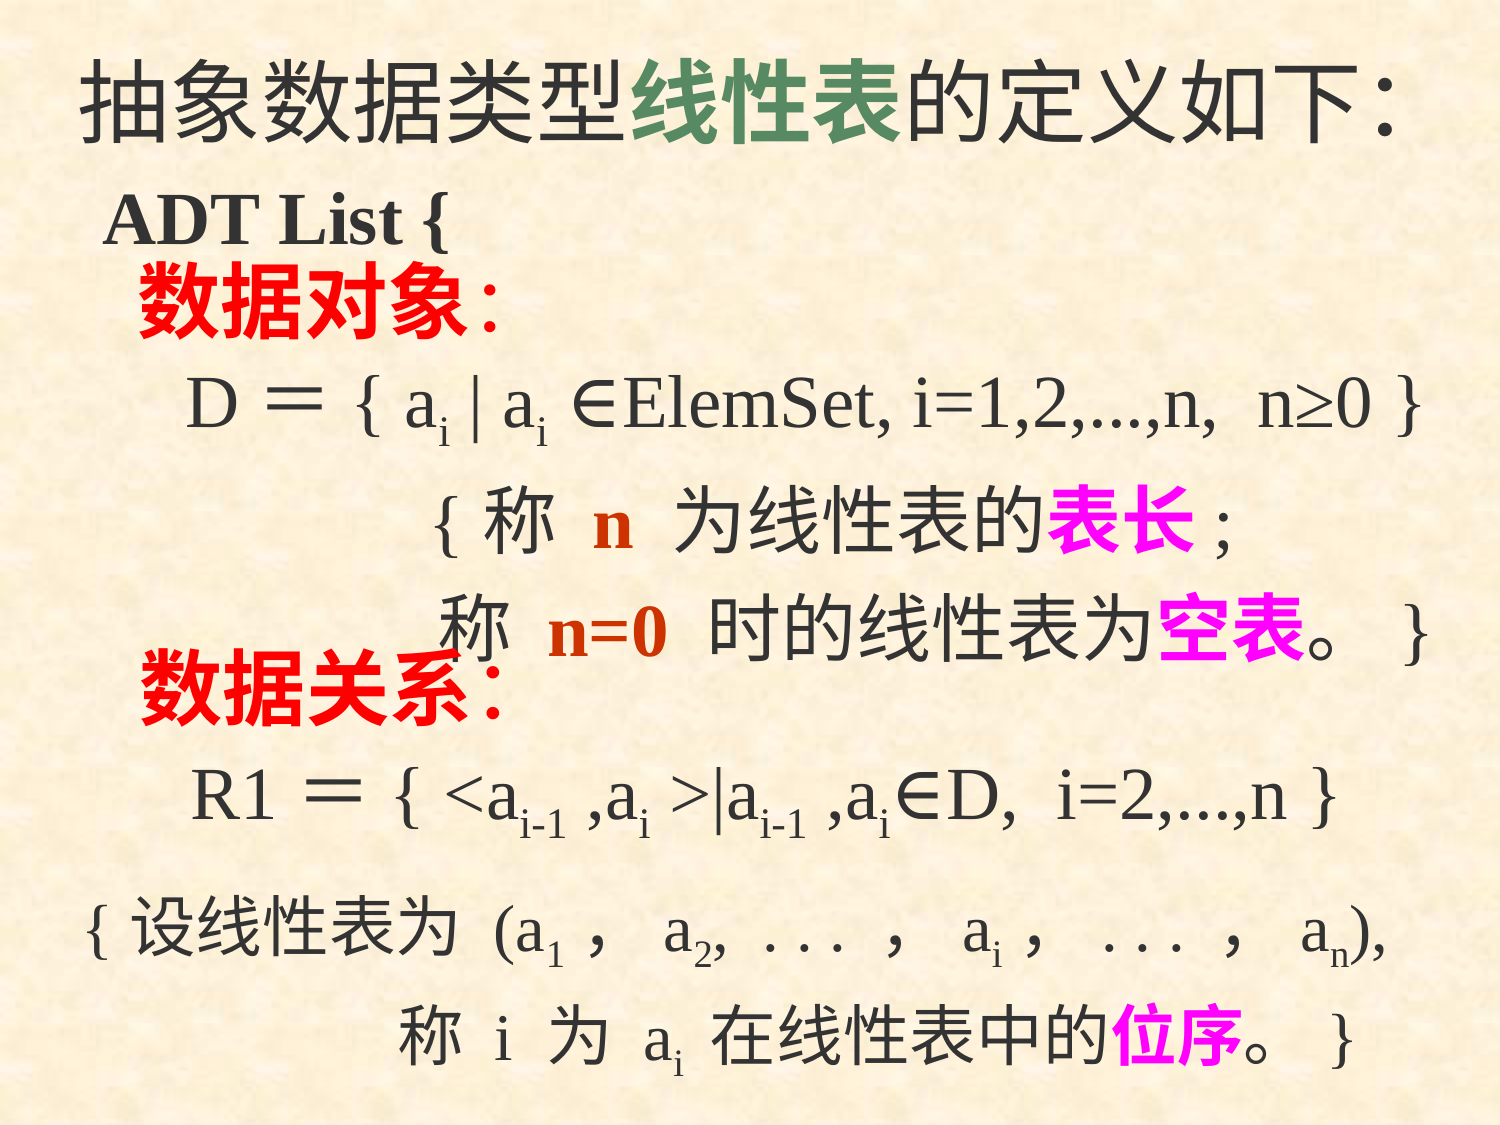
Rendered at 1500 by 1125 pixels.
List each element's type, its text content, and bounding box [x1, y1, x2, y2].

text_box ADT List { [87, 162, 507, 268]
text_box {设线性表为 (a1，a2, . . . ，ai，. . . ，an), 称 i 为 ai 在线性表中的位序。} [66, 858, 1450, 1125]
text_box R1＝{ <ai-1 ,ai >|ai-1 ,ai∈D, i=2,...,n } [175, 737, 1359, 855]
text_box 数据对象： [99, 241, 632, 357]
picture [0, 0, 1500, 1125]
text_box 抽象数据类型线性表的定义如下： [63, 37, 1470, 163]
text_box D＝{ ai | ai ∈ElemSet, i=1,2,...,n, n≥0 } {称 n 为线性表的表长; 称 n=0 时的线性表为空表。} [170, 324, 1450, 679]
text_box 数据关系： [125, 628, 632, 744]
